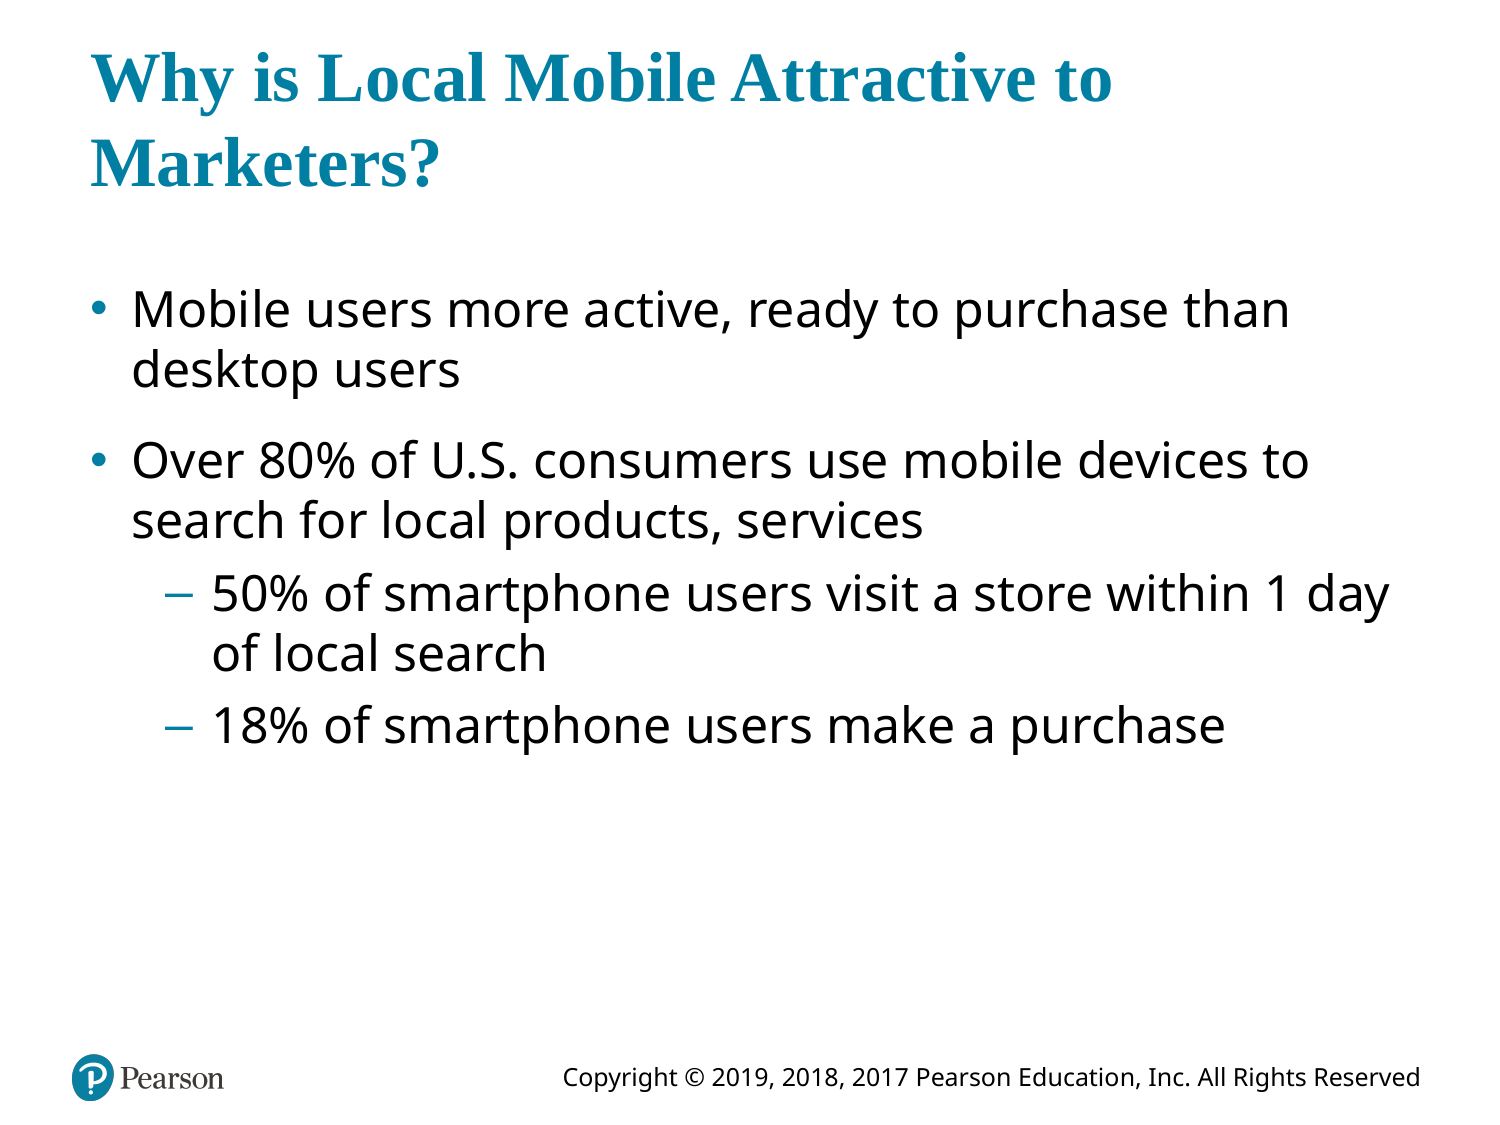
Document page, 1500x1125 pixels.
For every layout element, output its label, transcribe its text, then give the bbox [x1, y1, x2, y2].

picture [72, 1087, 83, 1101]
title Why is Local Mobile Attractive to Marketers? [75, 35, 1425, 216]
list Mobile users more active, ready to purchase than desktop users Over 80% of U.S. consumers use mobile devices to search for local products, services 50% of smartphone users visit a store within 1 day of local search 18% of smartphone users make a purchase [75, 262, 1425, 774]
picture [72, 1054, 88, 1070]
picture [80, 1063, 106, 1088]
picture [98, 1054, 224, 1101]
